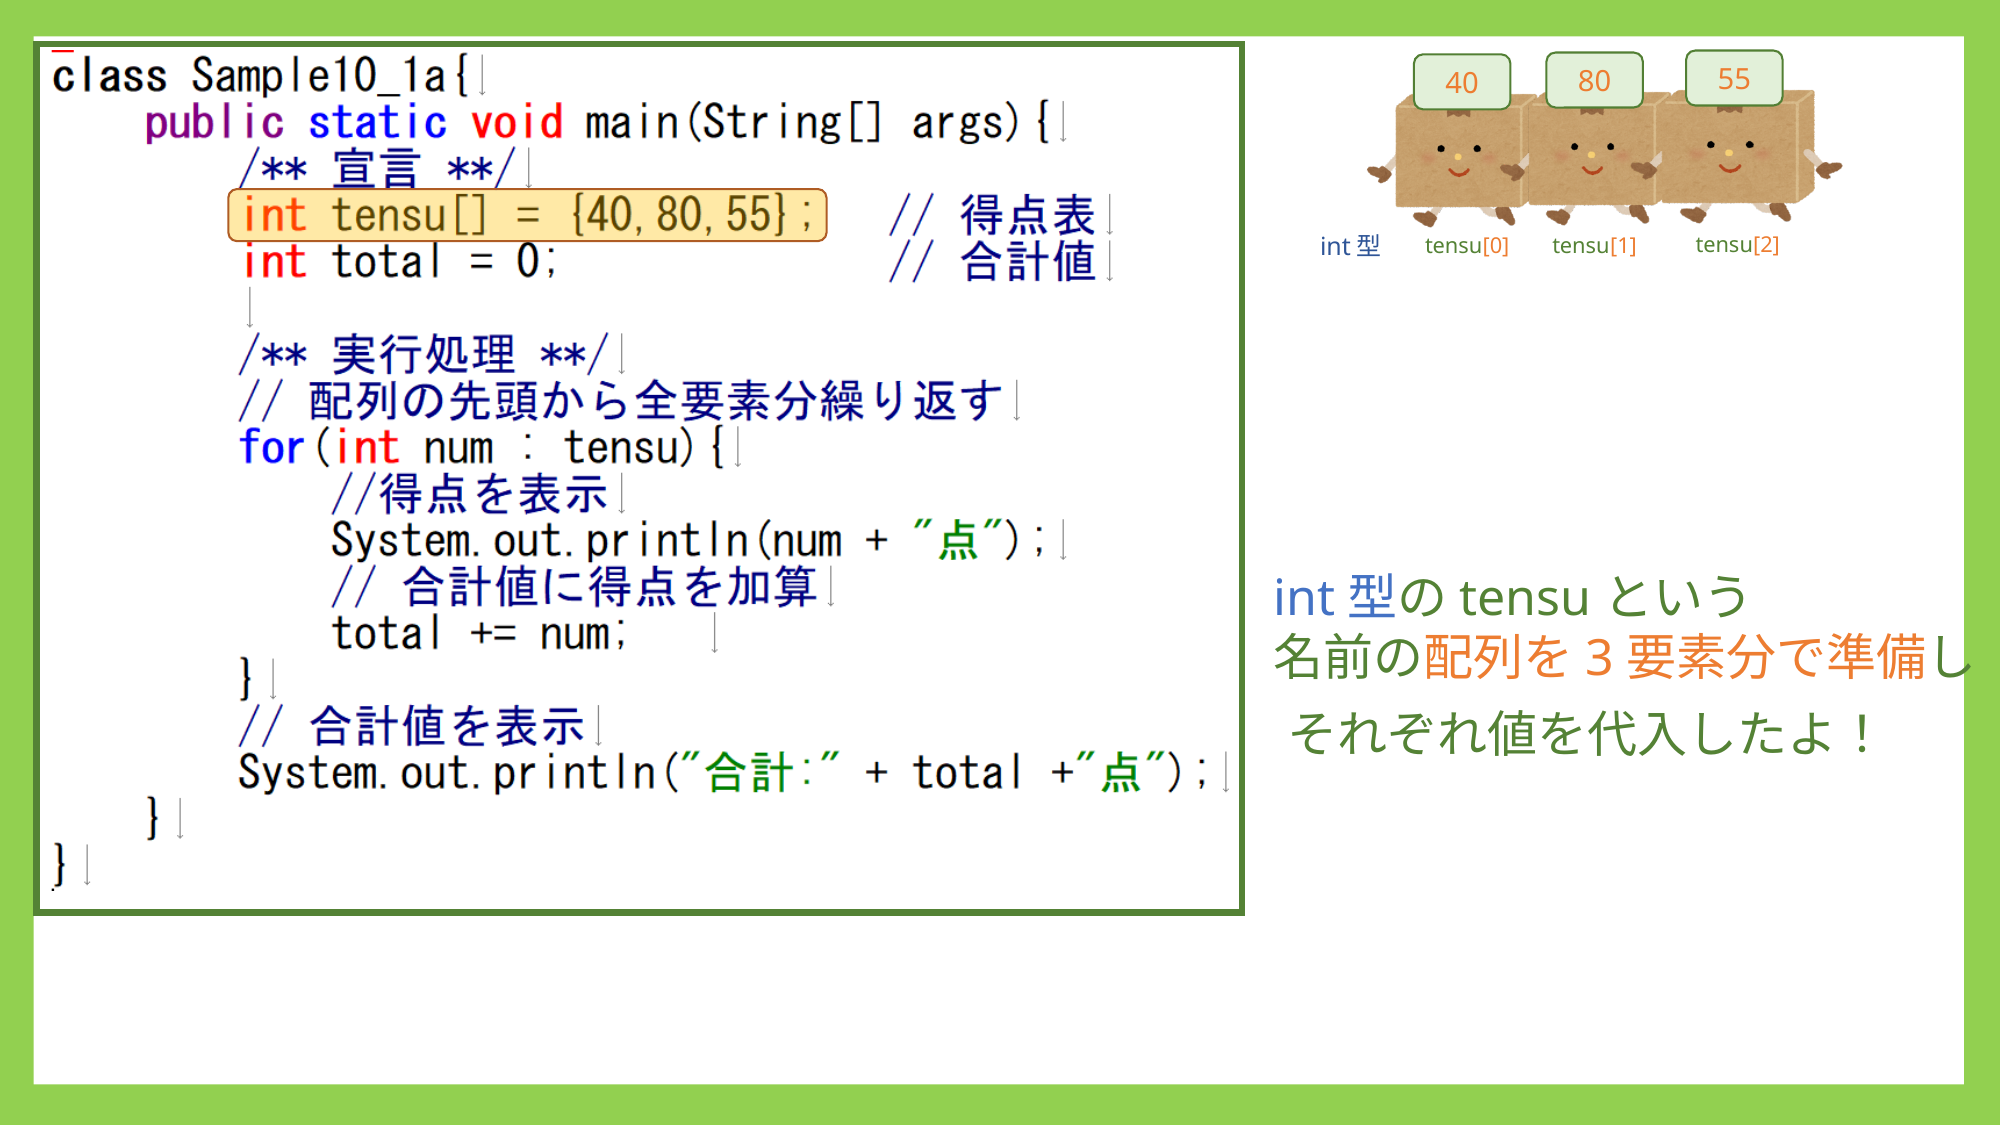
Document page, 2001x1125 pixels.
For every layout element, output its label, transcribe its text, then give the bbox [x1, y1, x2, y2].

text_box それぞれ値を代入したよ！ [1273, 694, 2000, 770]
text_box int型 [1305, 223, 1397, 268]
text_box tensu[0] [1410, 249, 1525, 266]
text_box tensu[2] [1680, 245, 1796, 264]
text_box int型のtensuという 名前の配列を3要素分で準備し [1258, 558, 1991, 694]
text_box 40 [1413, 53, 1510, 60]
text_box tensu[1] [1537, 247, 1652, 266]
text_box 80 [1546, 51, 1643, 58]
text_box [36, 43, 1243, 913]
text_box 55 [1686, 49, 1783, 56]
picture [46, 50, 1237, 891]
picture [1360, 56, 1848, 249]
